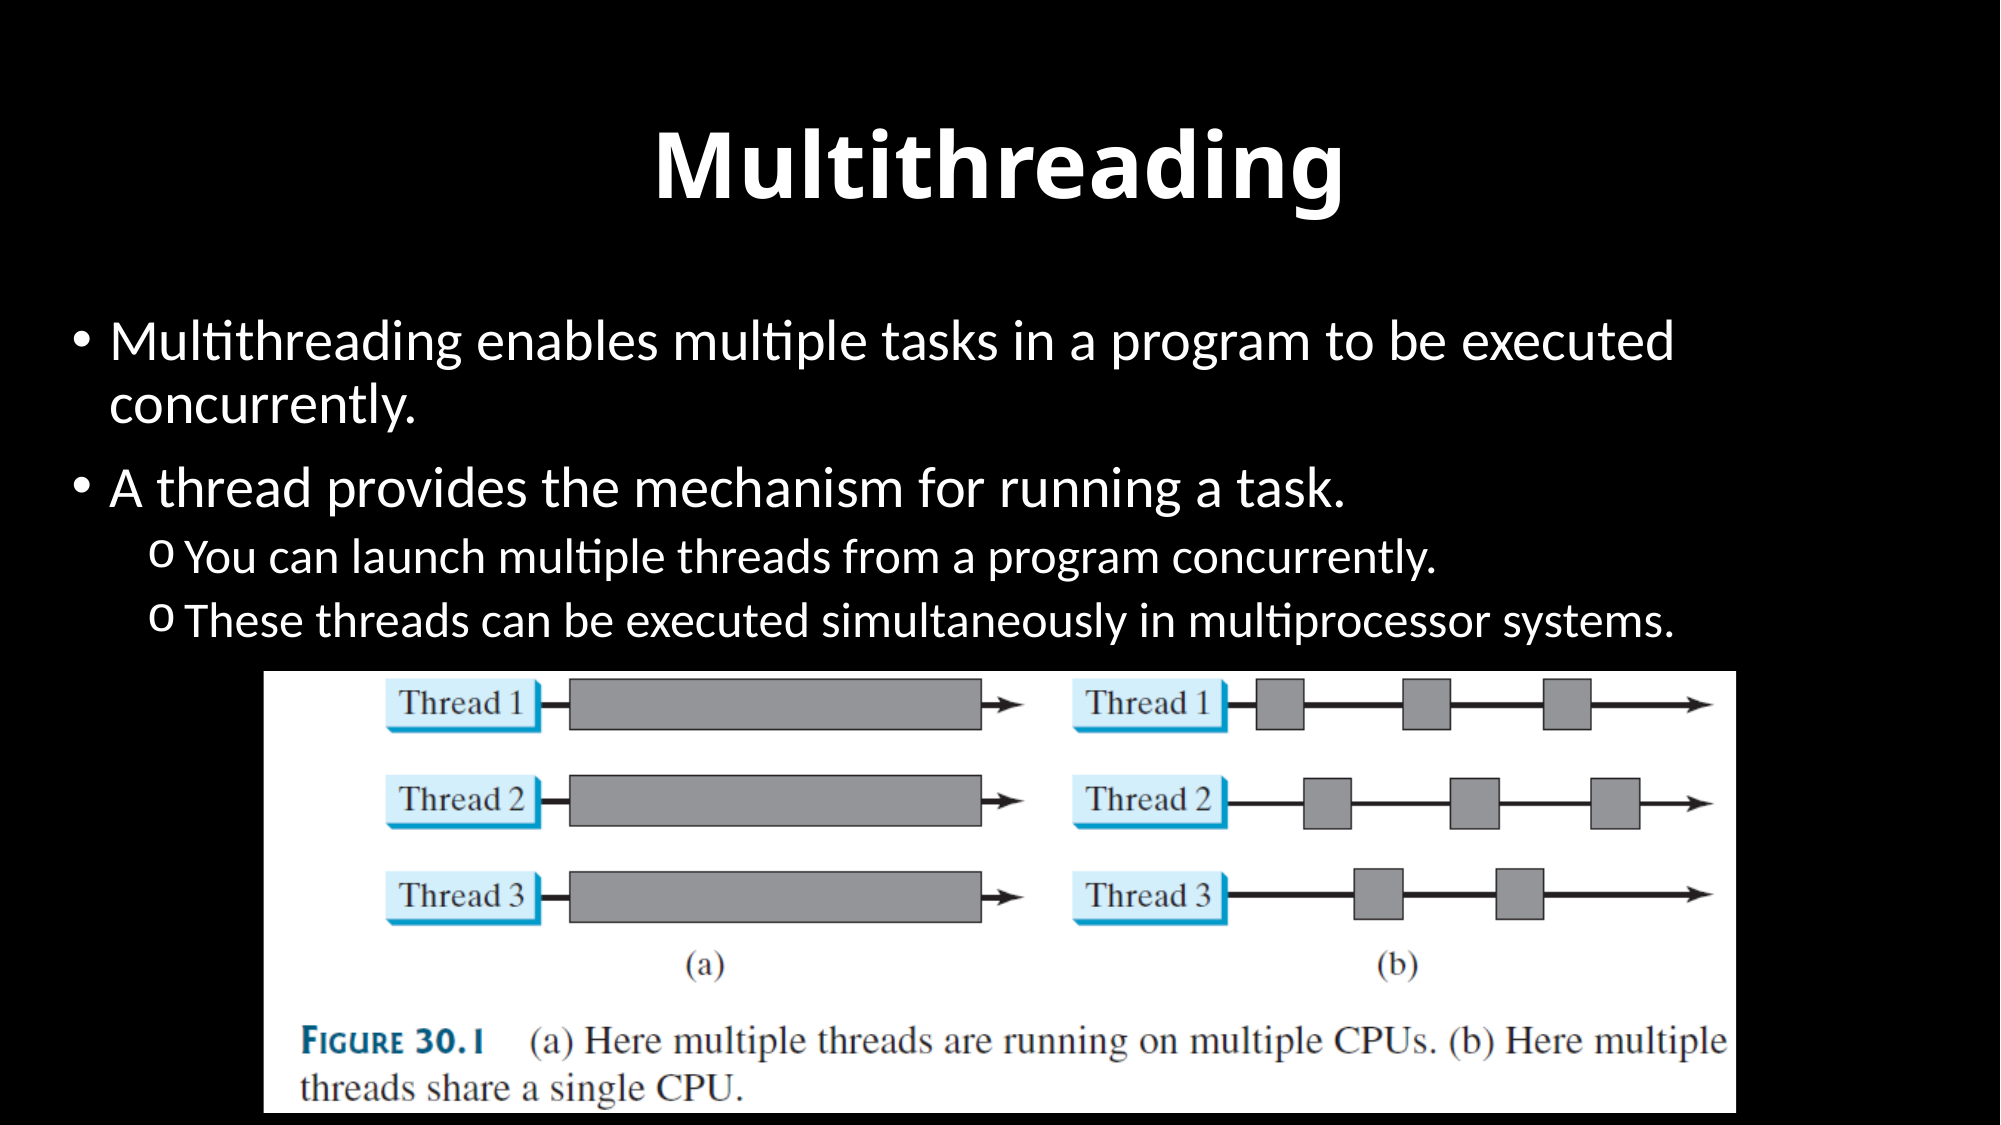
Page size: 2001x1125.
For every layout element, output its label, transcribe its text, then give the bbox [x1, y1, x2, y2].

title Multithreading [137, 59, 1863, 278]
list Multithreading enables multiple tasks in a program to be executed concurrently. A thread provides the mechanism for running a task. You can launch multiple threads from a program concurrently. These threads can be executed simultaneously in multiprocessor systems. [56, 302, 1944, 1017]
picture [263, 671, 1737, 1113]
